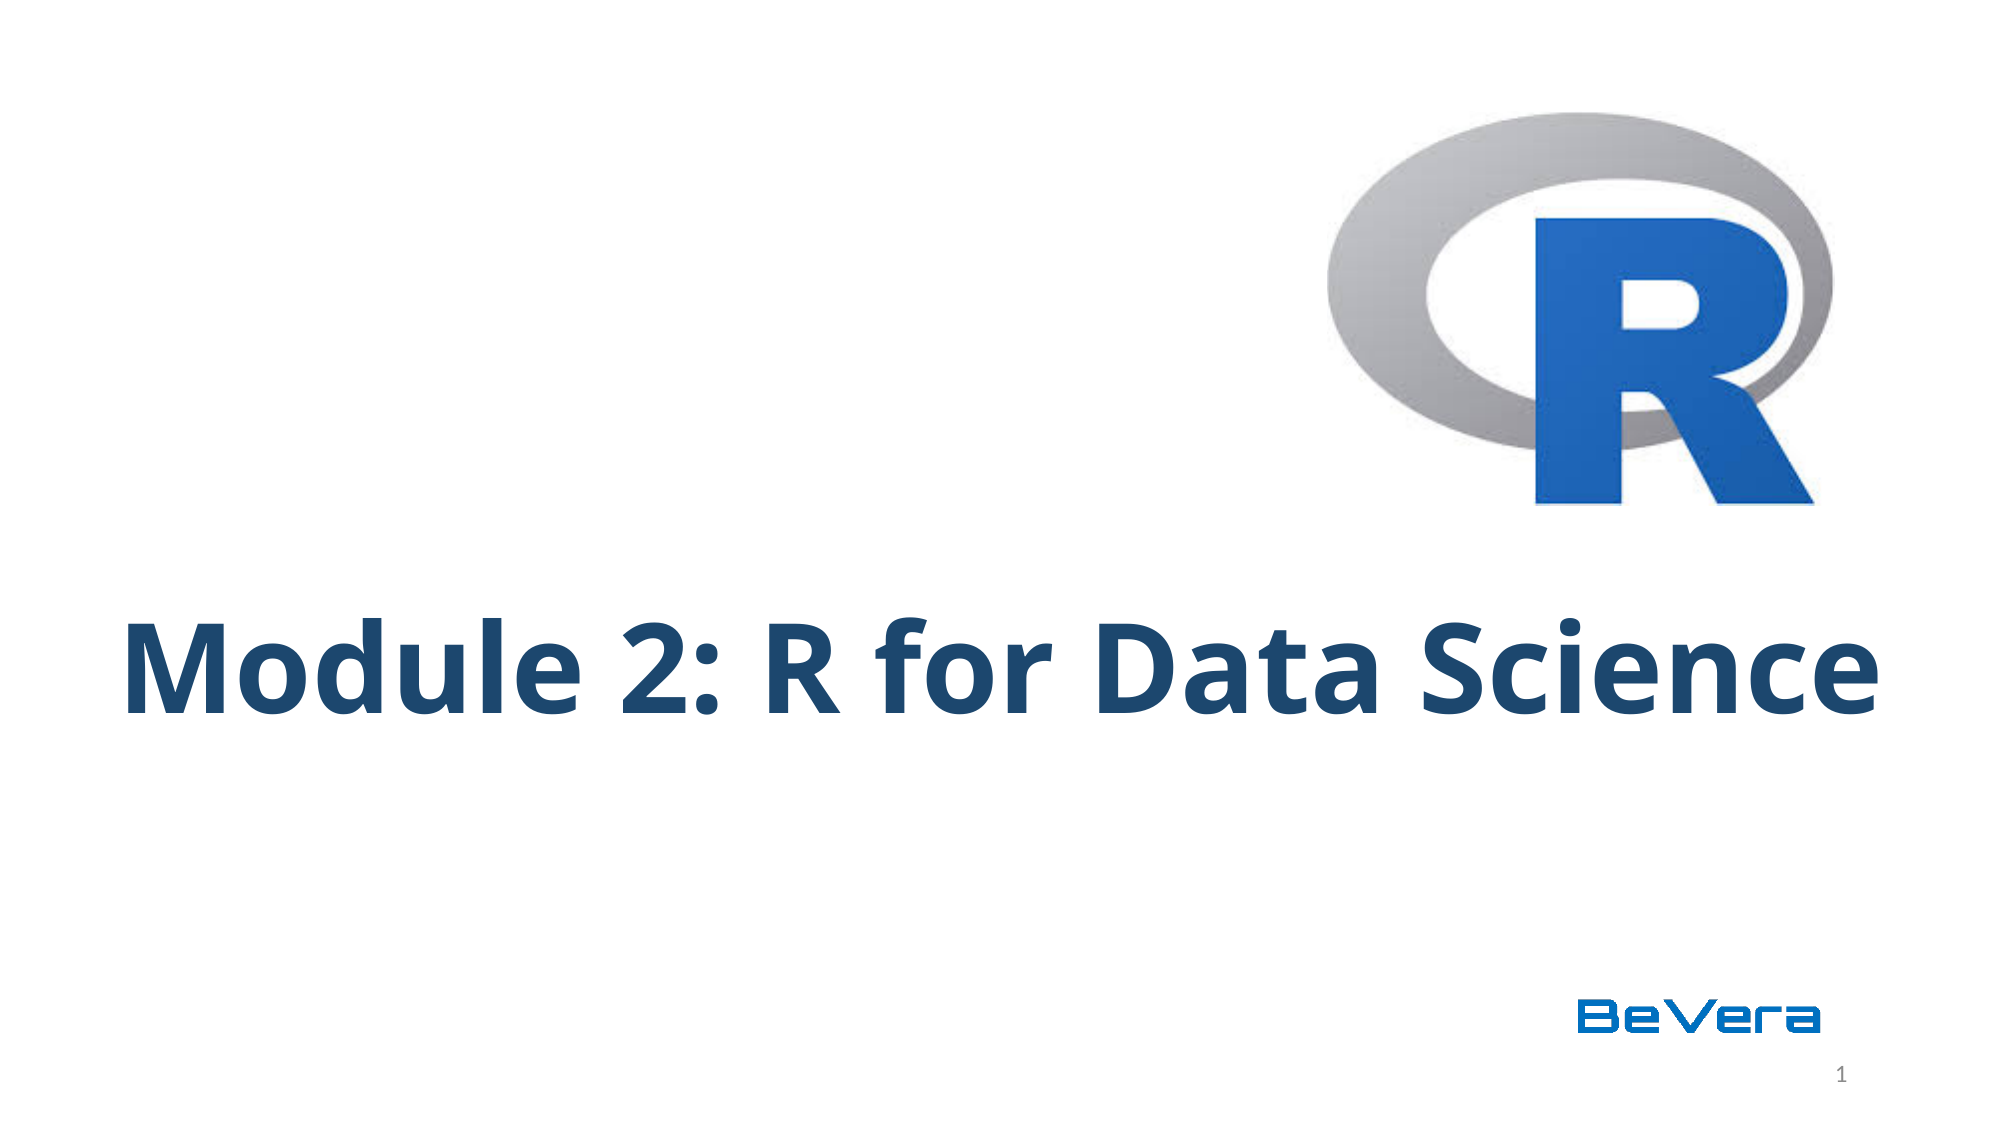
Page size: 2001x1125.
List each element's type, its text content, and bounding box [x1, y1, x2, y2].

picture [1327, 111, 1835, 506]
title Module 2: R for Data Science [101, 430, 1959, 899]
picture [1574, 993, 1823, 1043]
slide_number 1 [1412, 1042, 1863, 1103]
